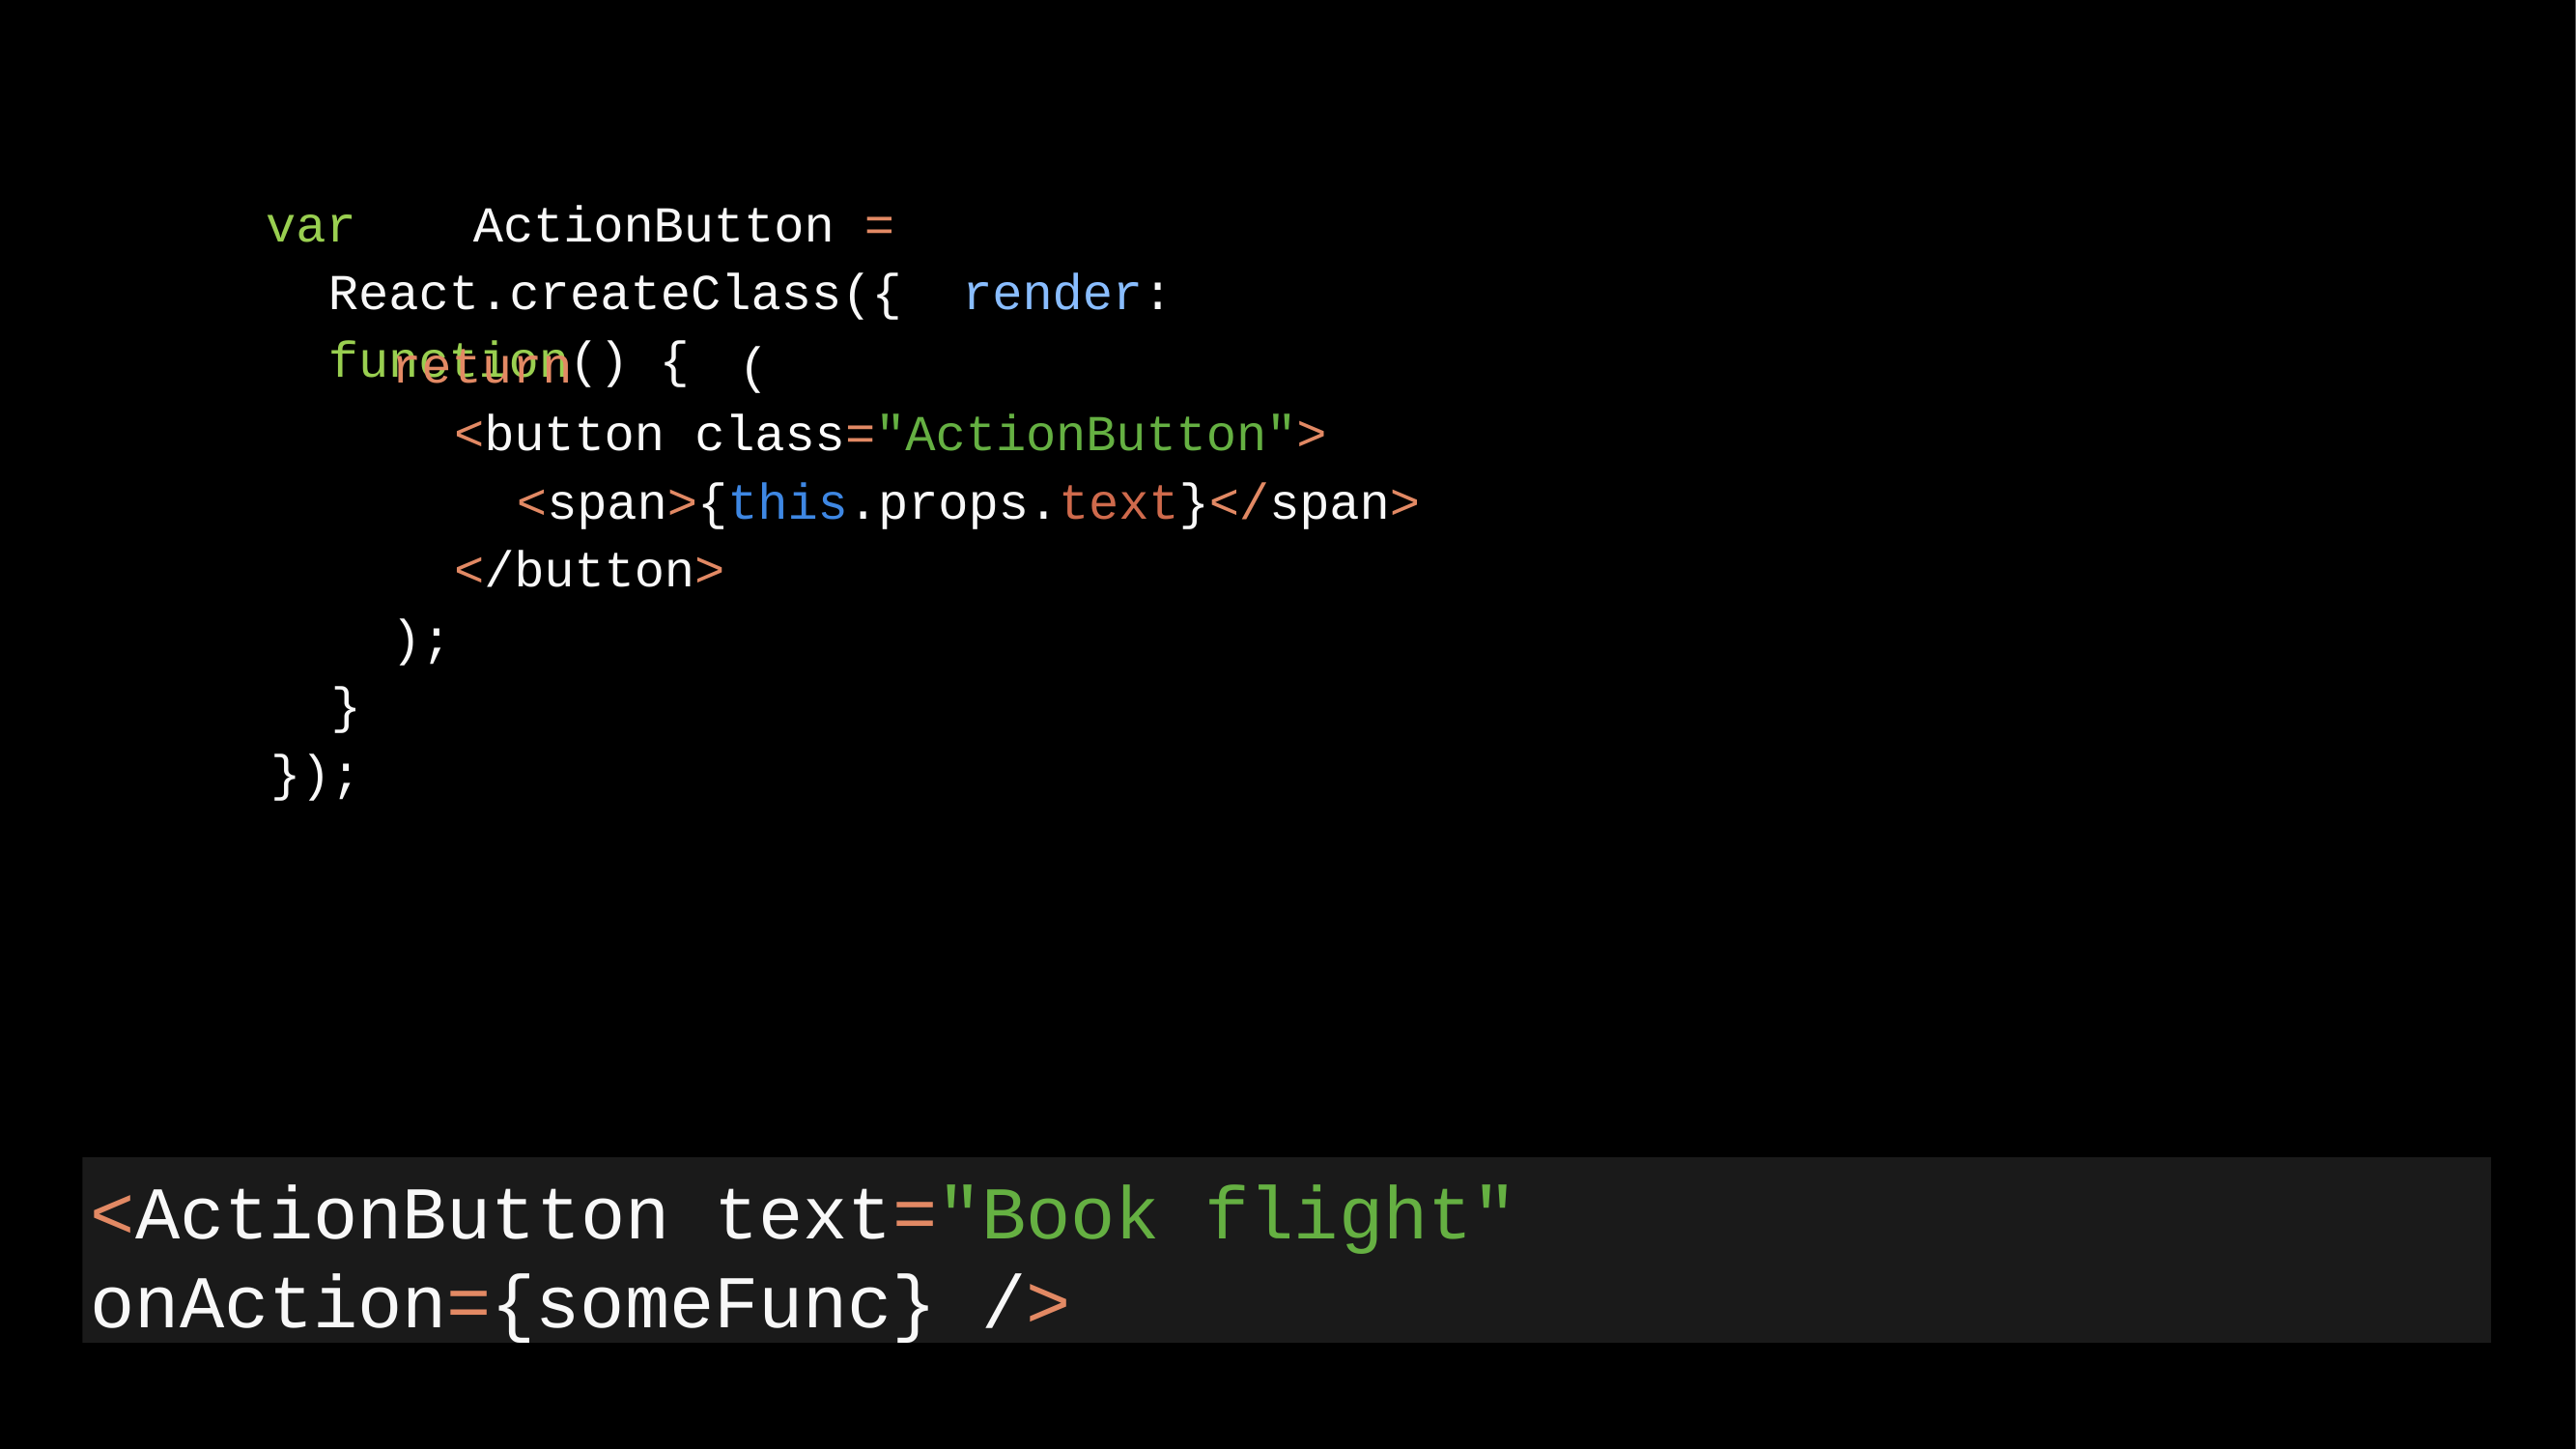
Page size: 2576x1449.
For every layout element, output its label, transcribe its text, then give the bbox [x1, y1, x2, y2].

title var ActionButton = React.createClass({ render: function() { [263, 182, 1461, 323]
text_box <ActionButton text="Book flight" onAction={someFunc} /> [82, 1156, 2492, 1344]
text_box return ( <button class="ActionButton"> <span>{this.props.text}</span> </button> ); } }); [263, 323, 1461, 802]
